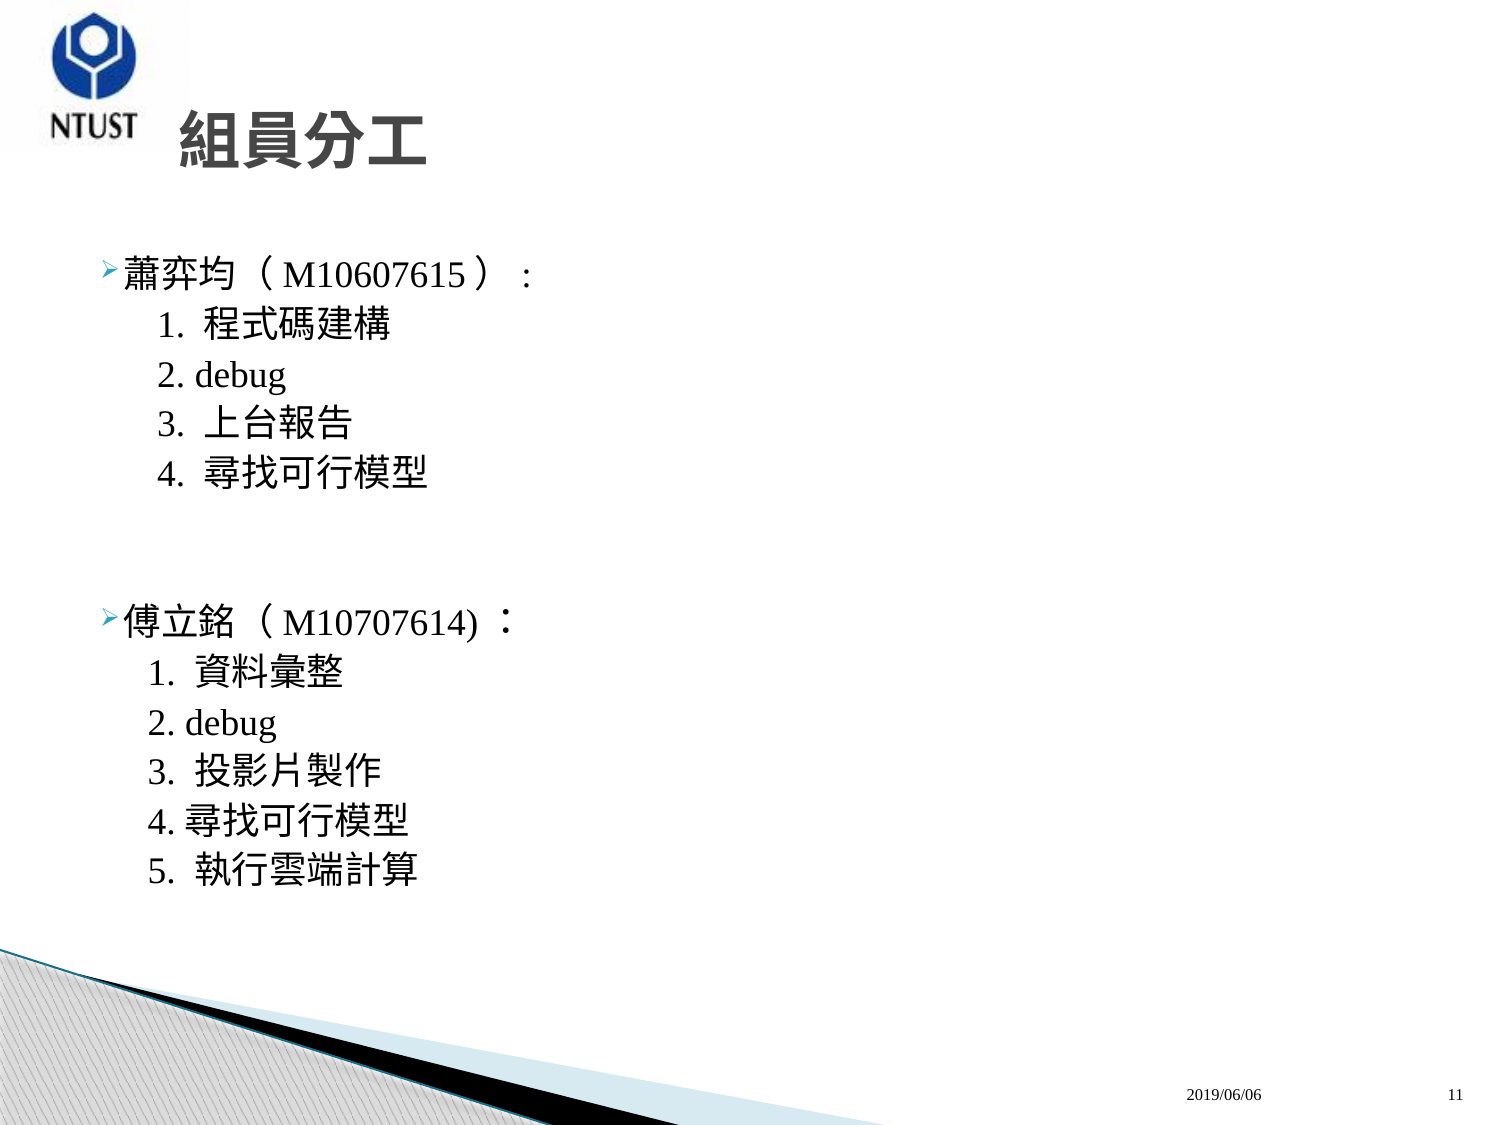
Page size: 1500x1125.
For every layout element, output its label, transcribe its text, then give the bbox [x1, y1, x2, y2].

slide_number 11 [1382, 1051, 1479, 1112]
list 蕭弈均（M10607615）: 1. 程式碼建構 2. debug 3. 上台報告 4. 尋找可行模型 傅立銘（M10707614)： 1. 資料彙整 2. debug 3. 投影片製作 4.尋找可行模型 5. 執行雲端計算 [75, 242, 1425, 986]
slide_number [1171, 1051, 1382, 1112]
picture [0, 0, 189, 153]
title 組員分工 [164, 45, 1425, 233]
